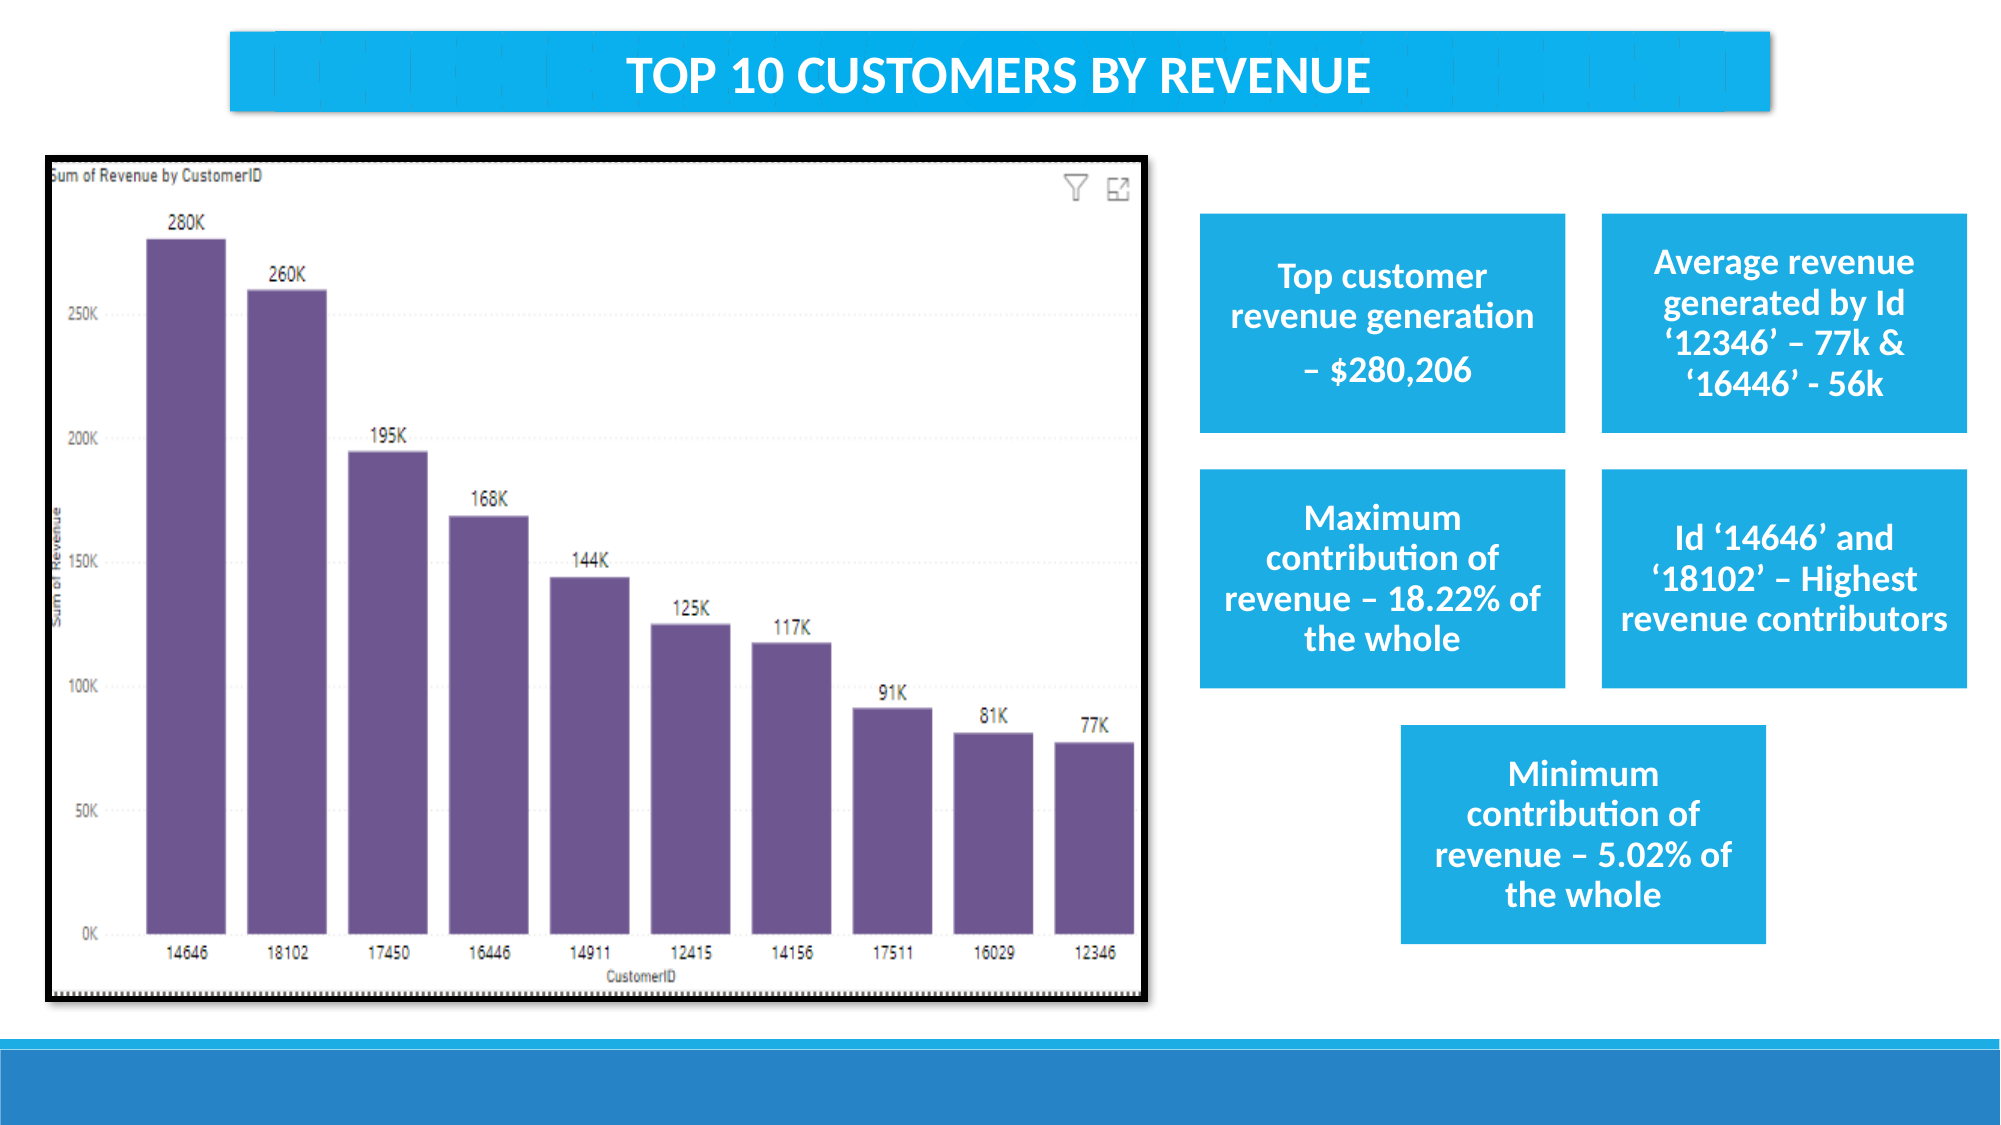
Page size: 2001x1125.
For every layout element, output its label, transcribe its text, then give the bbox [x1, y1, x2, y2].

picture [51, 161, 1142, 997]
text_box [1199, 161, 1968, 997]
text_box TOP 10 CUSTOMERS BY REVENUE [230, 31, 1770, 112]
